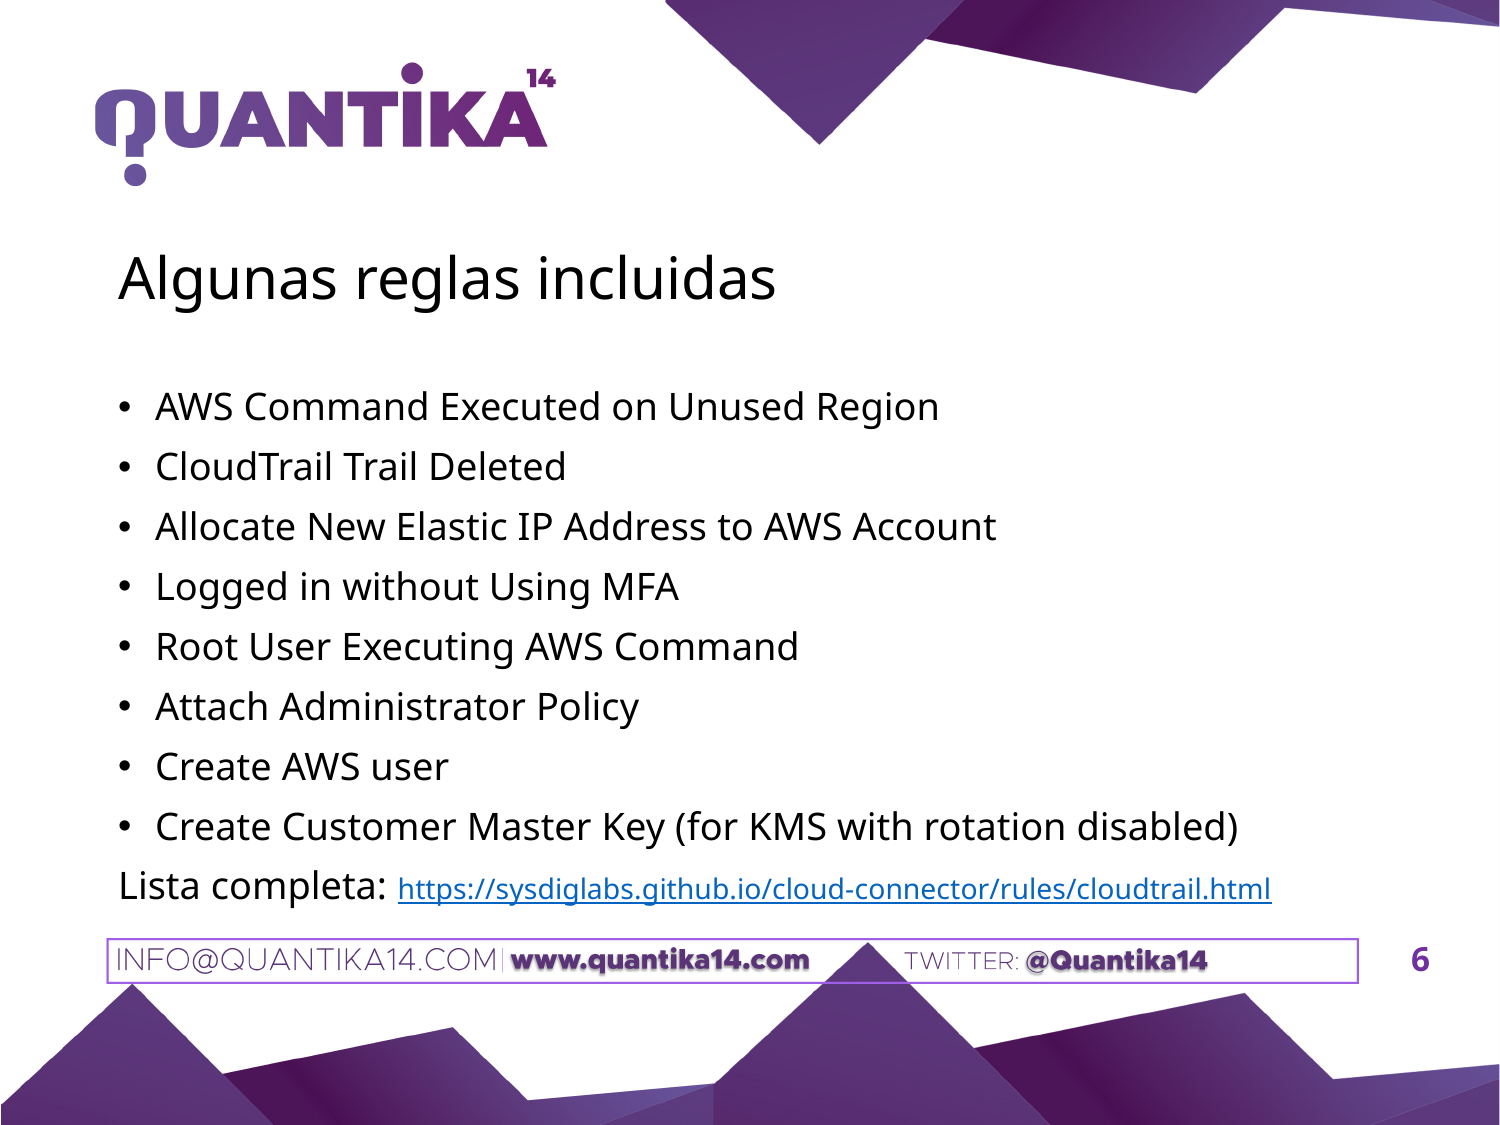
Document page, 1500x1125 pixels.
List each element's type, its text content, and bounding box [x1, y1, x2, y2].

title Algunas reglas incluidas [103, 206, 1397, 356]
list AWS Command Executed on Unused Region CloudTrail Trail Deleted Allocate New Elastic IP Address to AWS Account Logged in without Using MFA Root User Executing AWS Command Attach Administrator Policy Create AWS user Create Customer Master Key (for KMS with rotation disabled) Lista completa: https://sysdiglabs.github.io/cloud-connector/rules/cloudtrail.html [103, 380, 1397, 919]
picture [0, 0, 1500, 1125]
